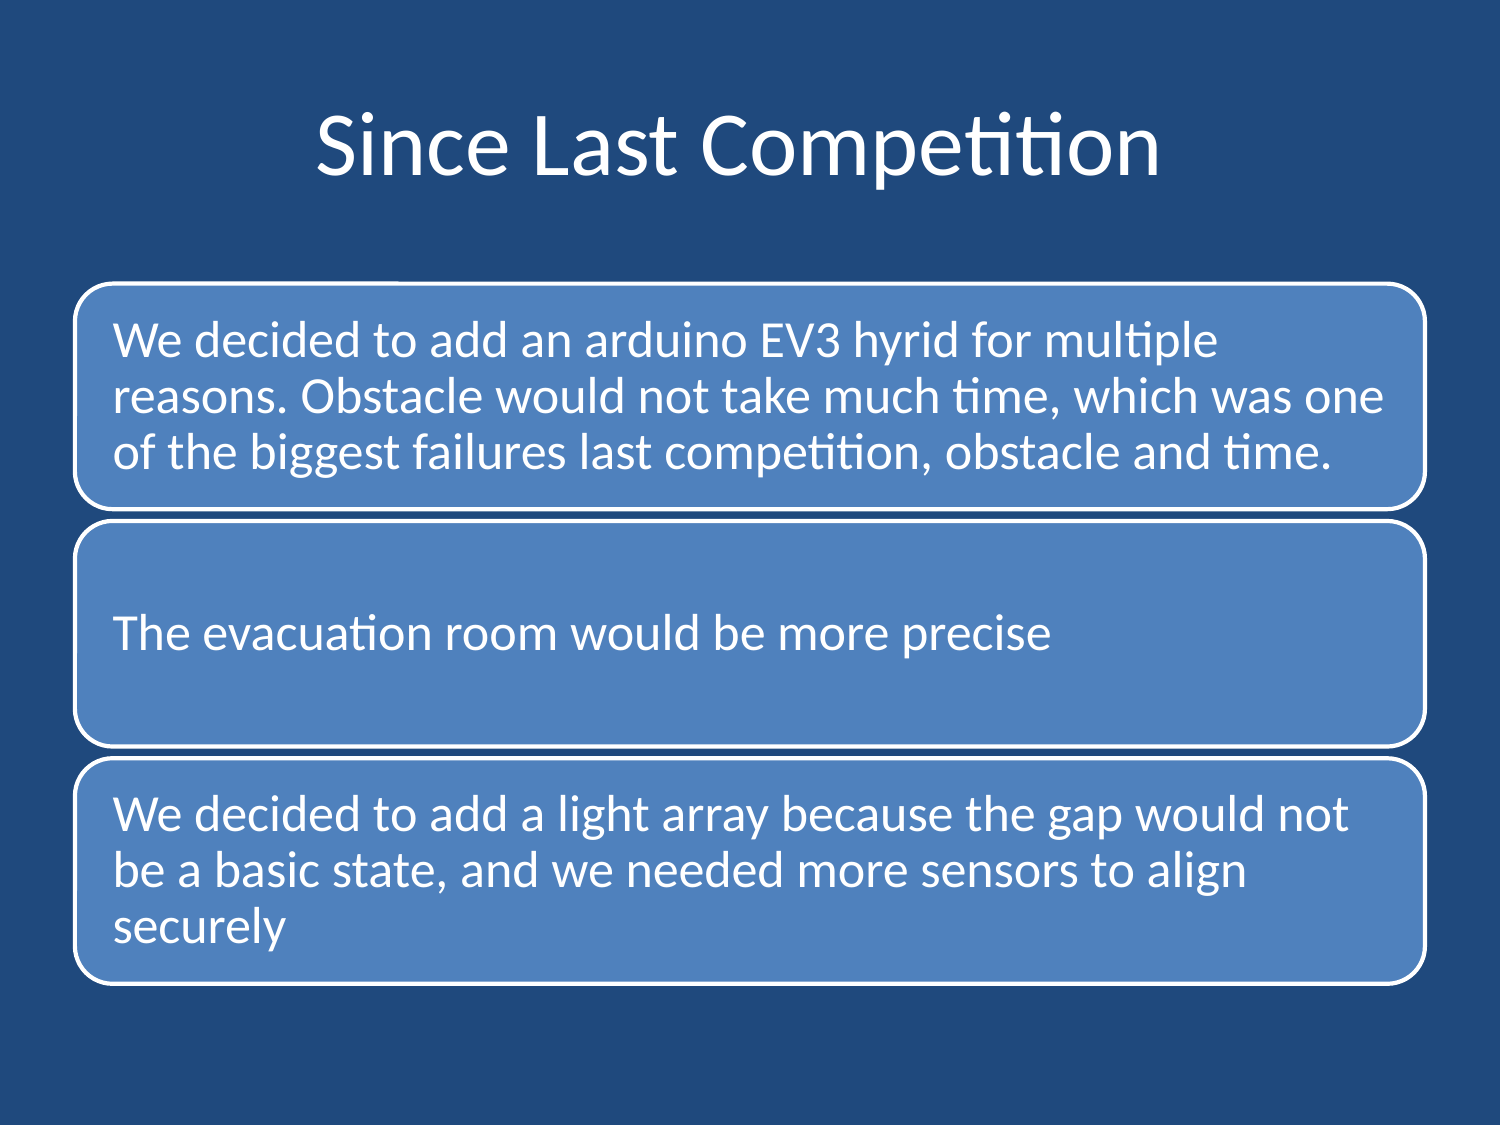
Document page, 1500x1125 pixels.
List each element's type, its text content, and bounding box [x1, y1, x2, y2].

title Since Last Competition [75, 45, 1425, 233]
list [74, 262, 1426, 1006]
